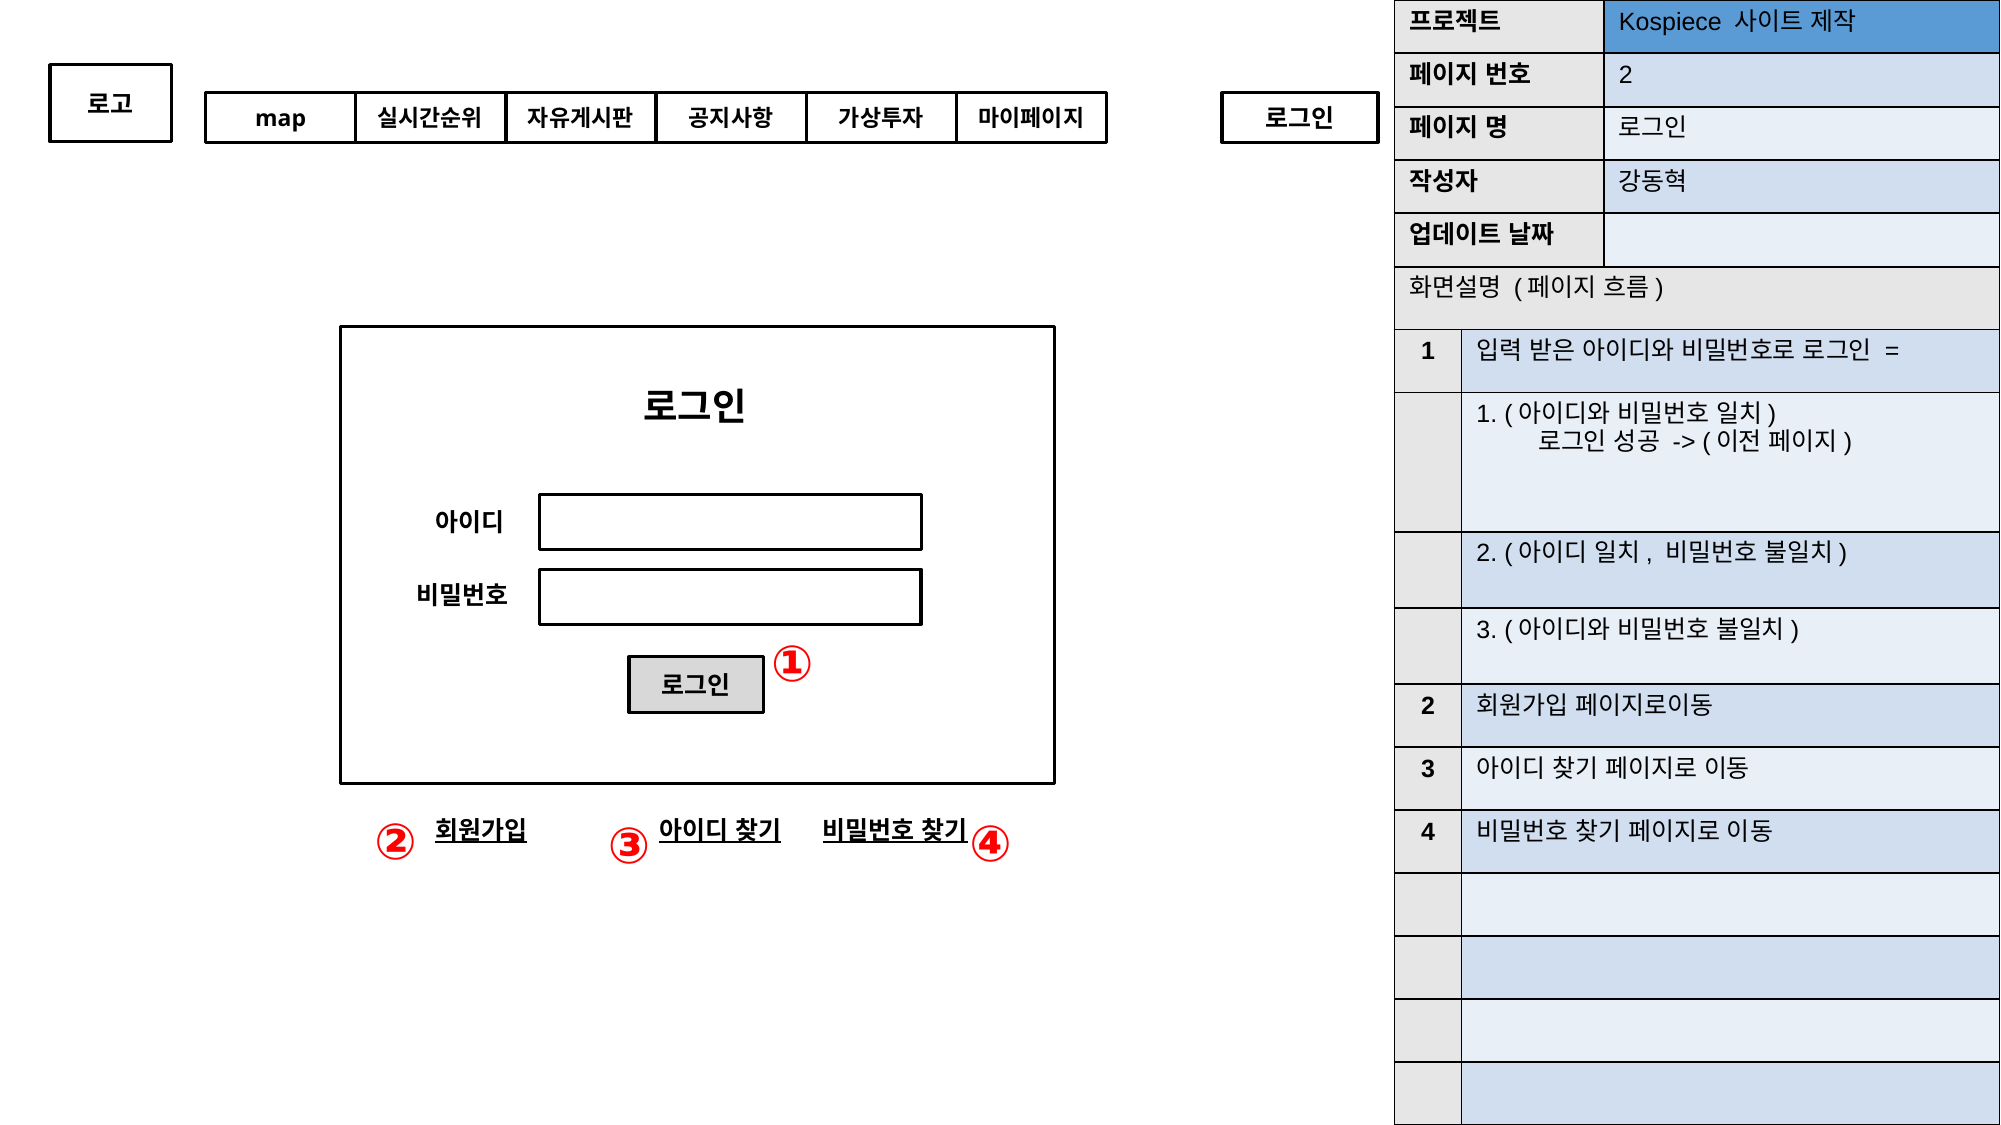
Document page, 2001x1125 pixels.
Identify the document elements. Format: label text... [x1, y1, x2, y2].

table_cell [1395, 874, 1461, 935]
table_cell [1395, 609, 1461, 683]
table_header 화면설명 (페이지 흐름) [1395, 268, 1999, 329]
text_box [539, 494, 922, 550]
table_cell [1462, 937, 1999, 998]
table_cell [1395, 937, 1461, 998]
text_box 자유게시판 [505, 92, 656, 143]
text_box [539, 569, 922, 625]
table_cell 1 [1395, 330, 1461, 392]
text_box 마이페이지 [956, 92, 1107, 143]
table_header Kospiece 사이트 제작 [1605, 1, 1999, 52]
table_cell 2. (아이디 일치, 비밀번호 불일치) [1462, 533, 1999, 607]
table_cell 페이지 명 [1395, 108, 1603, 159]
table_cell 강동혁 [1605, 161, 1999, 212]
text_box 공지사항 [656, 92, 807, 143]
table_cell 4 [1395, 811, 1461, 872]
text_box 가상투자 [807, 92, 956, 143]
table_cell [1395, 533, 1461, 607]
text_box 아이디 찾기 [629, 801, 797, 857]
table_cell 2 [1605, 54, 1999, 106]
table_cell 3. (아이디와 비밀번호 불일치) [1462, 609, 1999, 683]
text_box 실시간순위 [355, 92, 505, 143]
text_box ① [756, 625, 846, 701]
text_box 회원가입 [403, 801, 559, 857]
table_cell 2 [1395, 685, 1461, 746]
text_box 로그인 [559, 378, 832, 434]
table_cell 비밀번호 찾기 페이지로 이동 [1462, 811, 1999, 872]
text_box ④ [954, 804, 1028, 880]
text_box map [205, 92, 355, 143]
table_cell [1395, 1063, 1461, 1124]
table_cell [1462, 1063, 1999, 1124]
table_cell 아이디 찾기 페이지로 이동 [1462, 748, 1999, 809]
text_box 로고 [49, 64, 172, 142]
text_box 로그인 [1222, 92, 1379, 143]
table_cell [1462, 1000, 1999, 1061]
table_cell 3 [1395, 748, 1461, 809]
table_cell 회원가입 페이지로이동 [1462, 685, 1999, 746]
text_box 비밀번호 [384, 567, 541, 623]
table_cell 업데이트 날짜 [1395, 214, 1603, 266]
text_box 비밀번호 찾기 [797, 801, 994, 857]
table_cell [1395, 393, 1461, 531]
table_cell 입력 받은 아이디와 비밀번호로 로그인 = [1462, 330, 1999, 392]
table_cell 1. (아이디와 비밀번호 일치) 로그인 성공 -> (이전 페이지) [1462, 393, 1999, 531]
table_cell 페이지 번호 [1395, 54, 1603, 106]
table_cell [1462, 874, 1999, 935]
text_box 아이디 [407, 494, 533, 550]
table_cell 로그인 [1605, 108, 1999, 159]
text_box ② [359, 801, 438, 878]
table_cell 작성자 [1395, 161, 1603, 212]
table_cell [1395, 1000, 1461, 1061]
text_box ③ [592, 806, 666, 882]
text_box 로그인 [628, 656, 764, 713]
text_box [340, 326, 1055, 784]
table_cell [1605, 214, 1999, 266]
table_header 프로젝트 [1395, 1, 1603, 52]
